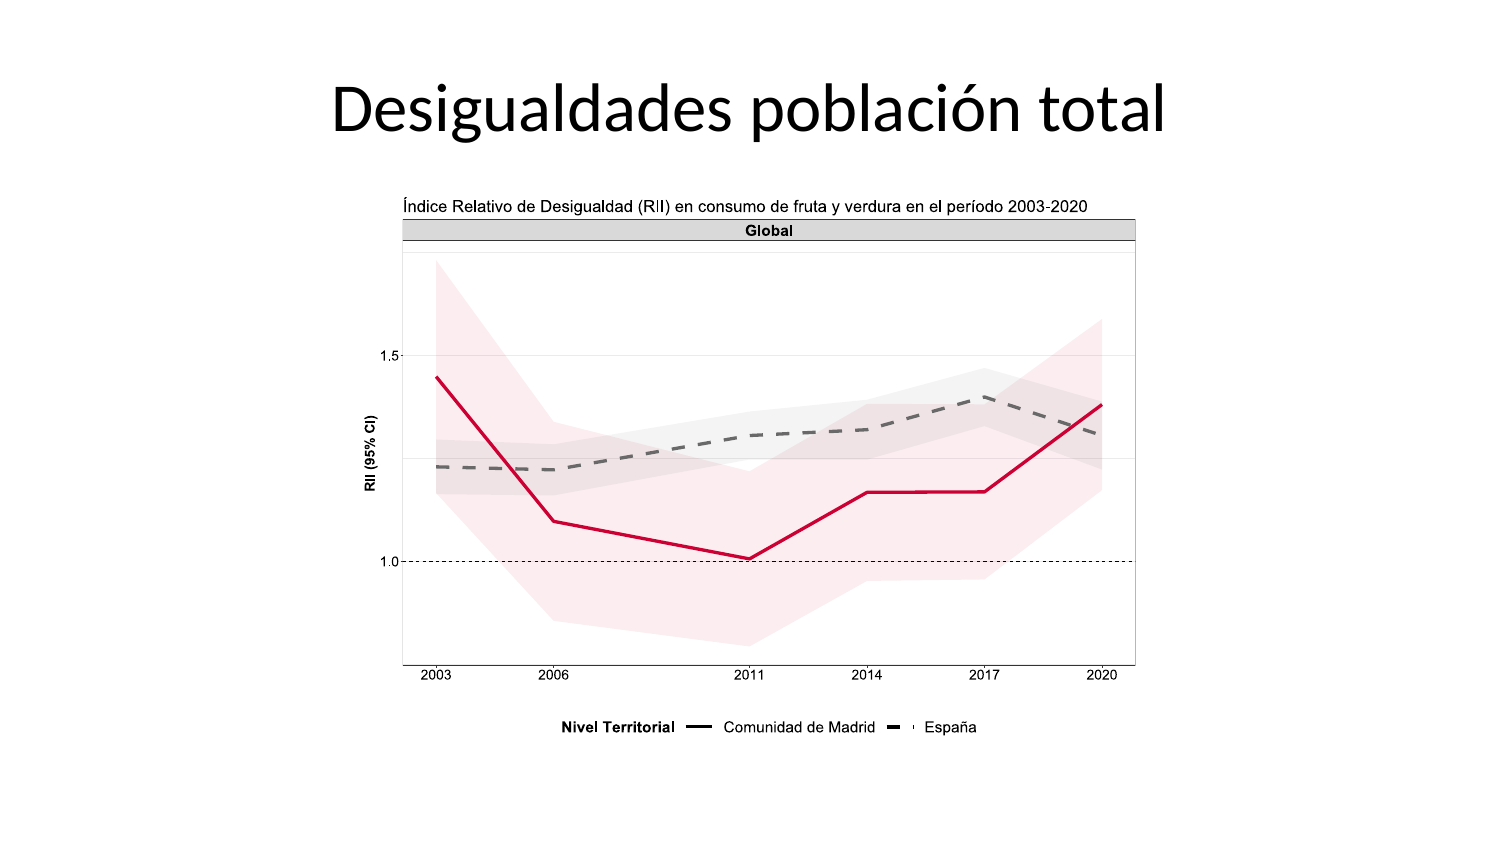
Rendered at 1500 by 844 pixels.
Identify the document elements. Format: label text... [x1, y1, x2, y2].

picture [360, 195, 1140, 753]
title Desigualdades población total [75, 33, 1425, 175]
